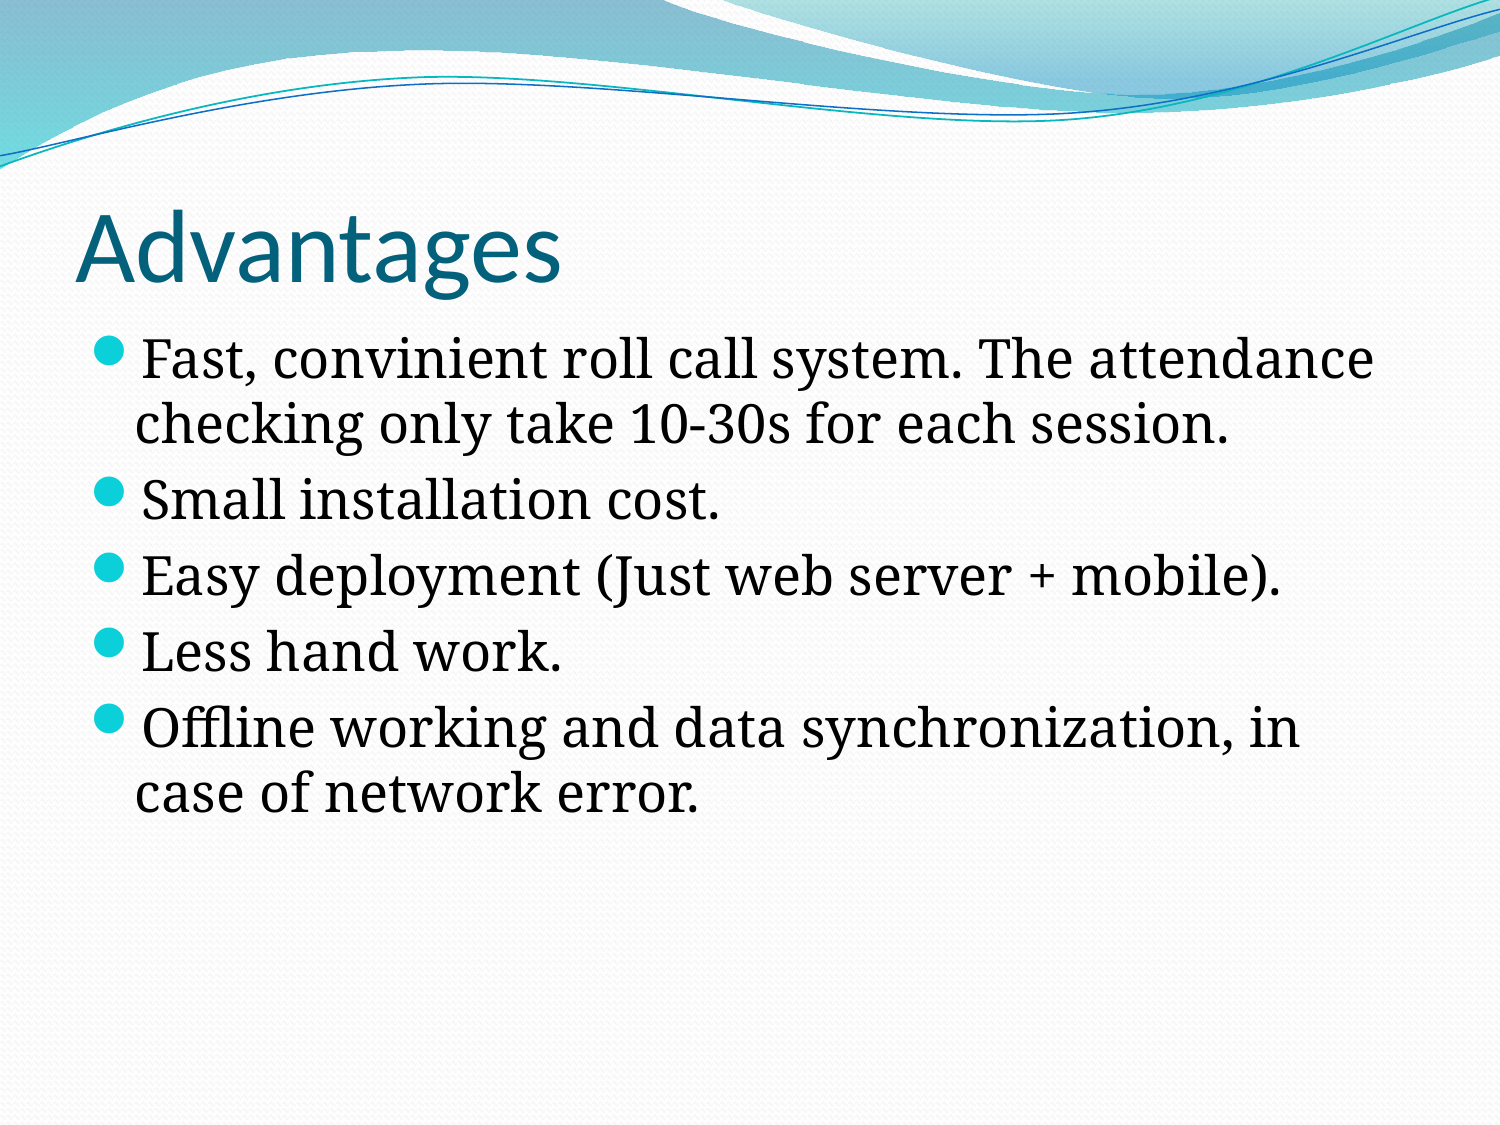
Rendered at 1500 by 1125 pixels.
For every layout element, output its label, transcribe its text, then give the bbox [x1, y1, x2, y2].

title Advantages [75, 115, 1425, 303]
list Fast, convinient roll call system. The attendance checking only take 10-30s for each session. Small installation cost. Easy deployment (Just web server + mobile). Less hand work. Offline working and data synchronization, in case of network error. [75, 317, 1425, 1038]
